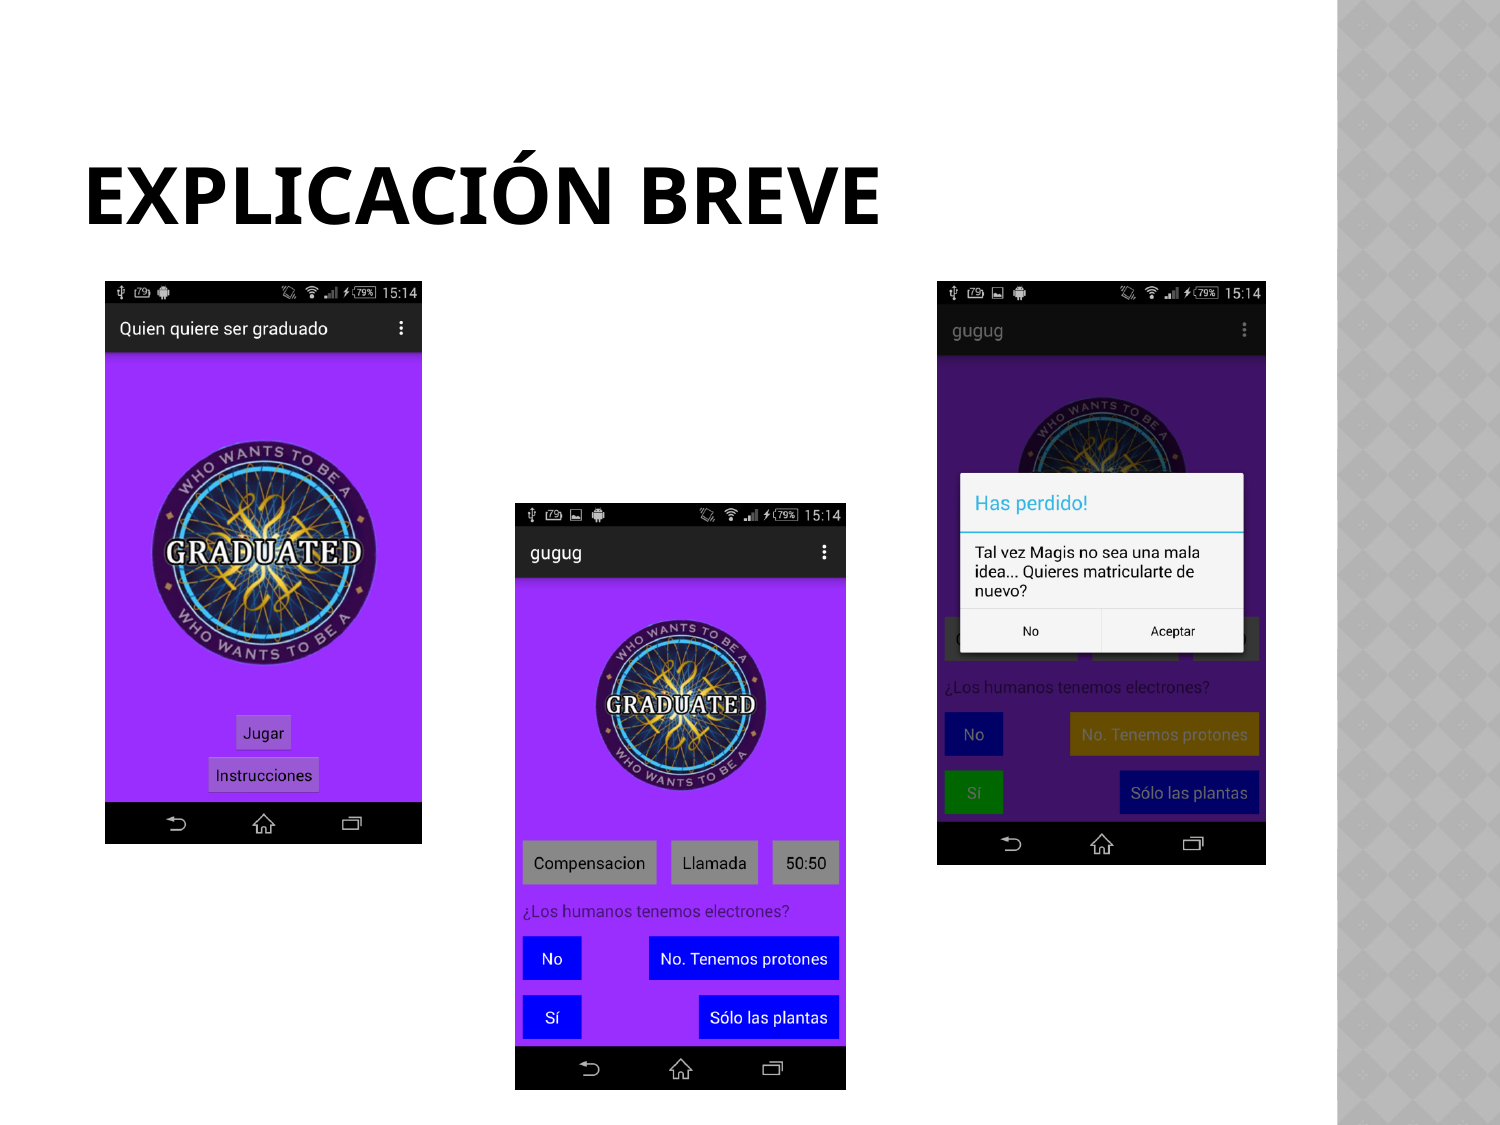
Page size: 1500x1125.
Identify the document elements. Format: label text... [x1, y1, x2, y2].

title Explicación breve [75, 52, 1263, 240]
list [104, 280, 423, 845]
picture [515, 503, 846, 1091]
picture [936, 280, 1266, 865]
